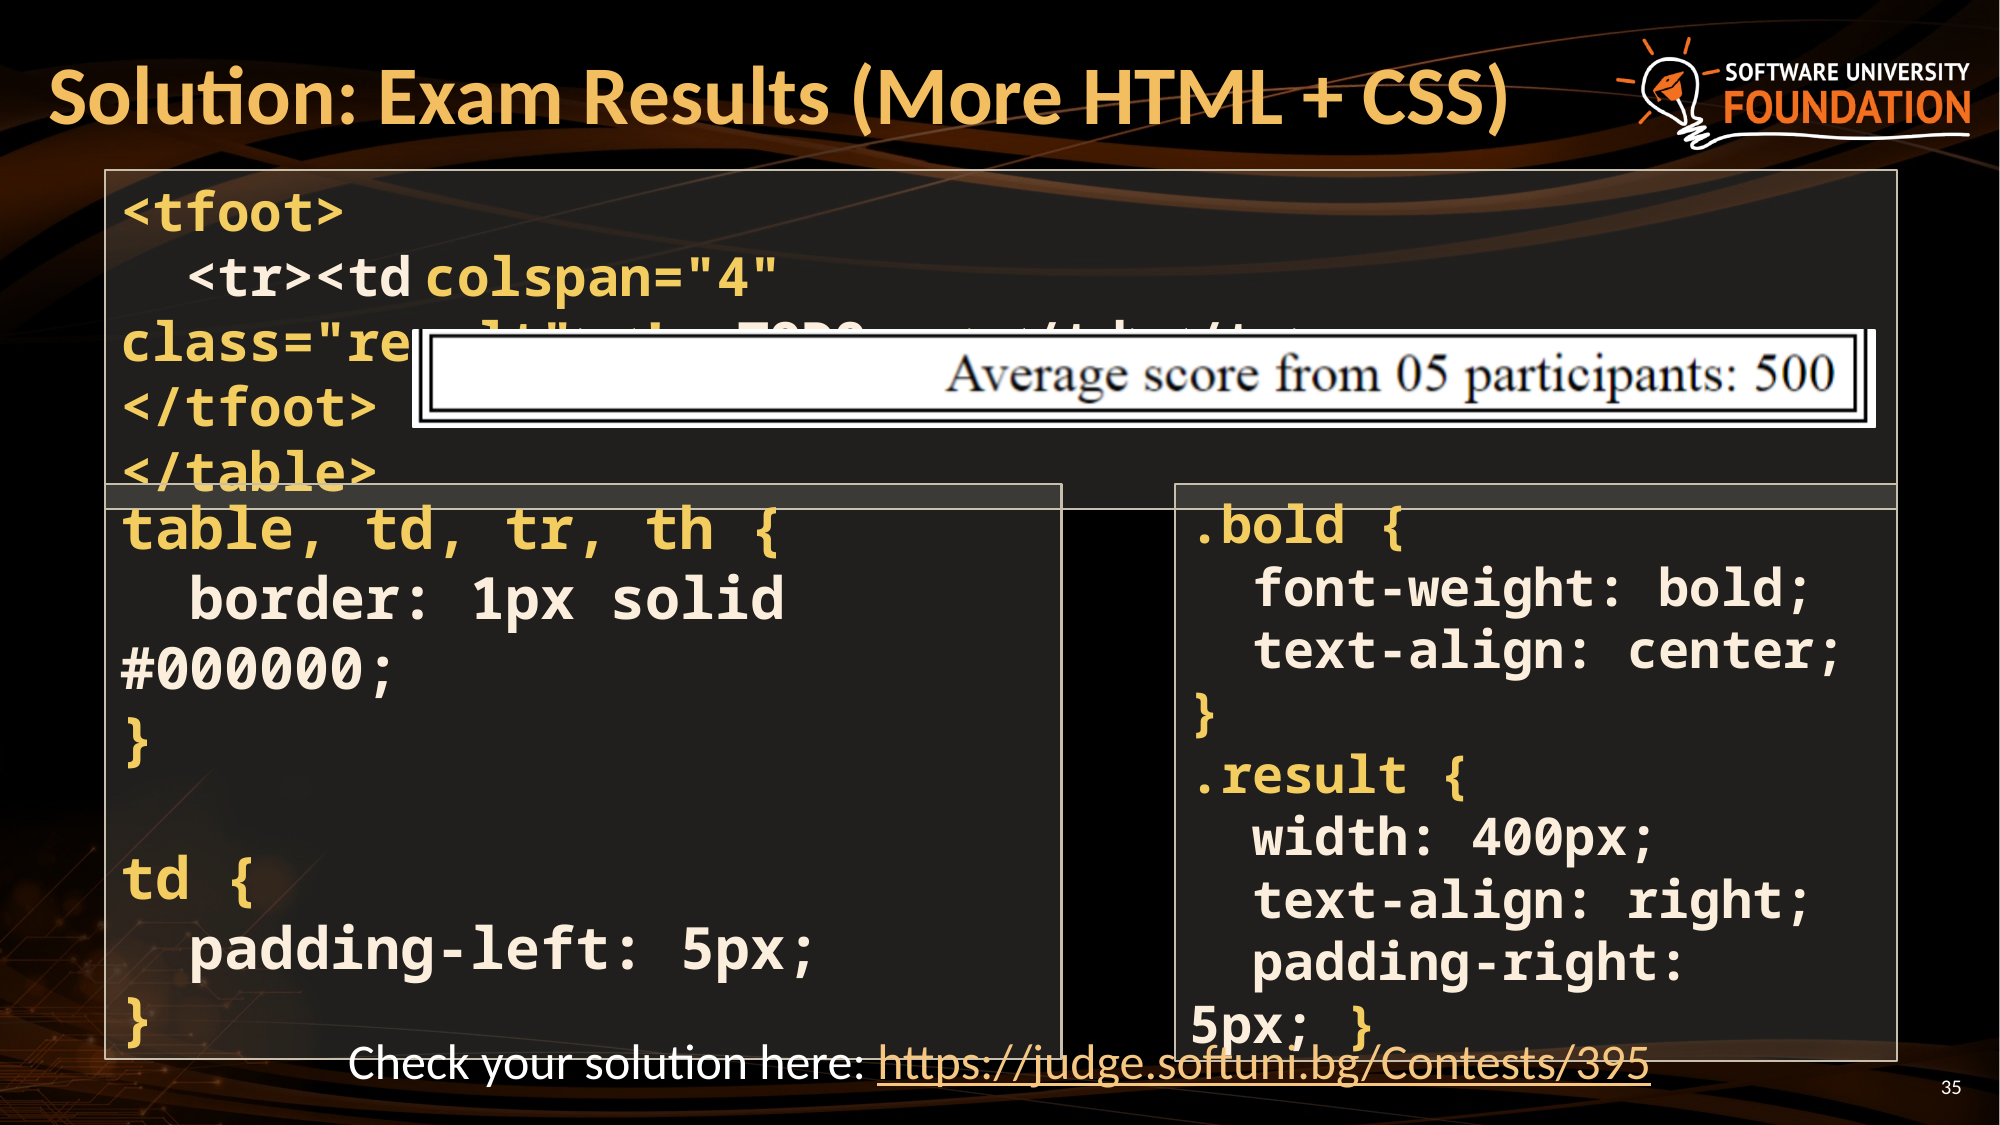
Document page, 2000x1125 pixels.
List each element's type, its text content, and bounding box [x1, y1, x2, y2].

text_box Check your solution here: https://judge.softuni.bg/Contests/395 [96, 1021, 1903, 1097]
title Solution: Exam Results (More HTML + CSS) [30, 6, 1602, 189]
text_box <tfoot> <tr><td colspan="4" class="result"><!--TODO:--></td></tr> </tfoot> </table> [105, 169, 1898, 510]
picture [0, 0, 2000, 1125]
text_box table, td, tr, th { border: 1px solid #000000; } td { padding-left: 5px; } [105, 484, 1062, 1021]
text_box .bold { font-weight: bold; text-align: center; } .result { width: 400px; text-align: right; padding-right: 5px; } [1175, 484, 1897, 1021]
slide_number 35 [1897, 1070, 1968, 1103]
